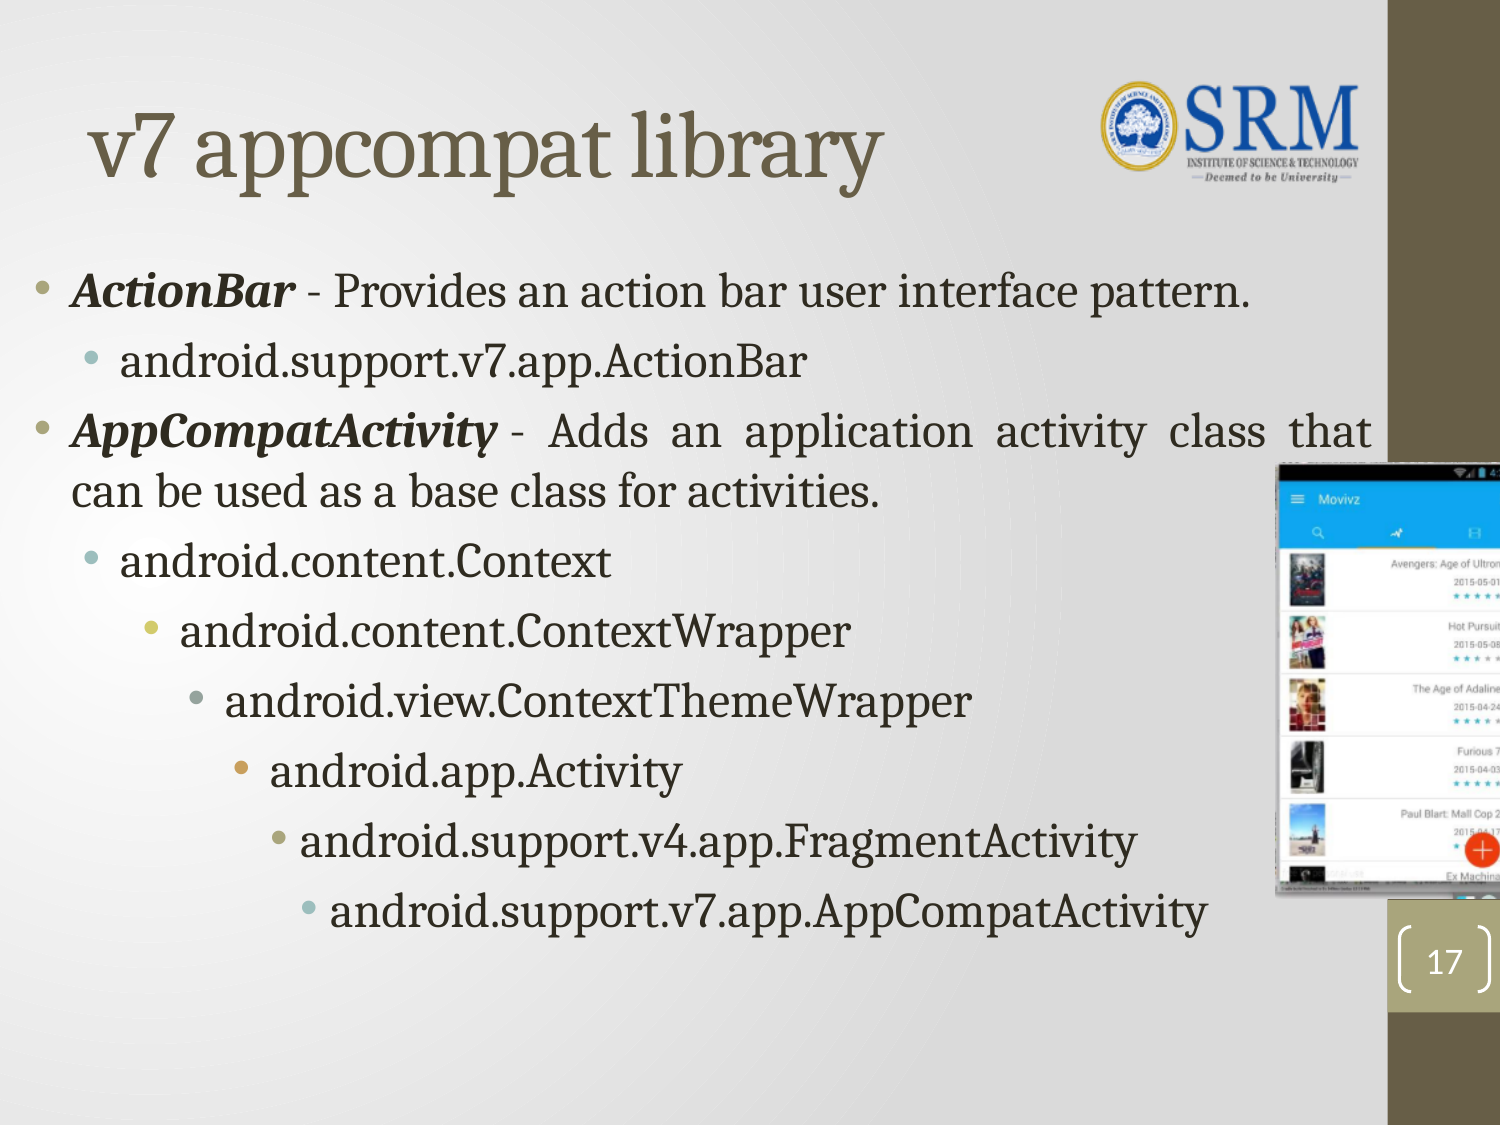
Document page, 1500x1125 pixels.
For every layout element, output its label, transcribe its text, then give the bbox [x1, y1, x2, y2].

slide_number 17 [1397, 925, 1492, 994]
picture [1274, 461, 1500, 900]
picture [1319, 494, 1359, 505]
picture [1469, 528, 1481, 538]
picture [1291, 494, 1305, 504]
picture [1312, 526, 1323, 539]
title v7 appcompat library [75, 45, 1075, 233]
picture [1099, 44, 1362, 219]
list ActionBar - Provides an action bar user interface pattern. android.support.v7.app.ActionBar AppCompatActivity - Adds an application activity class that can be used as a base class for activities. android.content.Context android.content.ContextWrapper android.view.ContextThemeWrapper android.app.Activity android.support.v4.app.FragmentActivity android.support.v7.app.AppCompatActivity [0, 249, 1388, 1038]
picture [1391, 528, 1402, 538]
